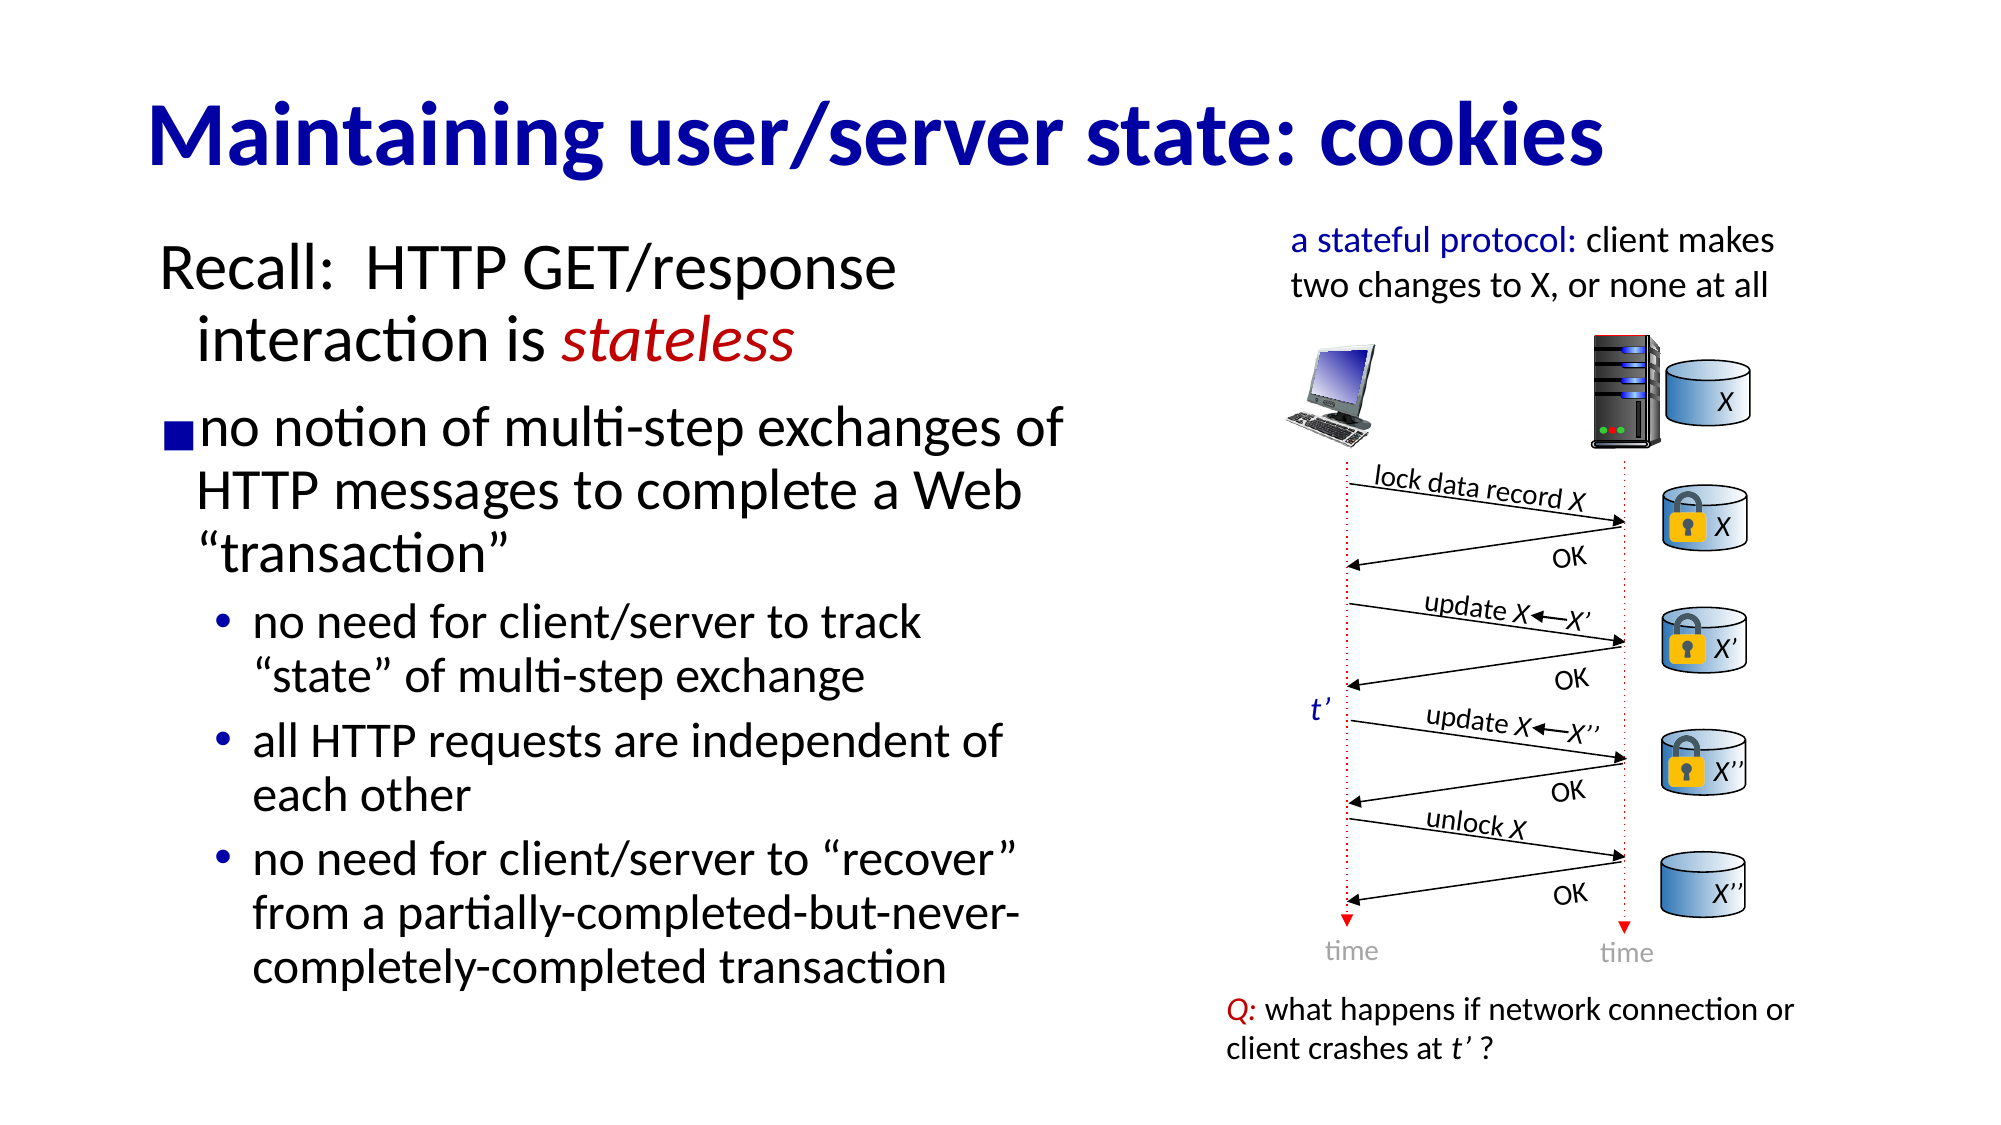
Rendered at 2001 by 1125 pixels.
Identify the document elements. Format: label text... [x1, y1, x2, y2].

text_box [1348, 769, 1624, 788]
text_box Recall: HTTP GET/response interaction is stateless no notion of multi-step exchanges of HTTP messages to complete a Web “transaction” no need for client/server to track “state” of multi-step exchange all HTTP requests are independent of each other no need for client/server to “recover” from a partially-completed-but-never-completely-completed transaction [123, 224, 1088, 1018]
text_box Q: what happens if network connection or client crashes at t’ ? [1211, 979, 1887, 1074]
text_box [1661, 607, 1760, 674]
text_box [1346, 861, 1622, 923]
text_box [1350, 684, 1628, 763]
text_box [1349, 571, 1631, 652]
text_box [1661, 729, 1759, 796]
text_box [1666, 360, 1750, 426]
text_box time [1310, 929, 1396, 974]
text_box a stateful protocol: client makes two changes to X, or none at all [1275, 207, 1825, 313]
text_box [1346, 524, 1622, 586]
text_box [1346, 657, 1622, 687]
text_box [1349, 445, 1626, 530]
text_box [1349, 788, 1626, 864]
text_box t’ [1295, 679, 1342, 734]
text_box X [1703, 375, 1752, 426]
text_box time [1585, 926, 1671, 977]
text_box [1591, 335, 1662, 448]
title Maintaining user/server state: cookies [131, 62, 1856, 209]
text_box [1662, 484, 1749, 551]
text_box local web cache [1666, 360, 1750, 380]
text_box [1660, 851, 1781, 918]
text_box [1262, 338, 1378, 456]
